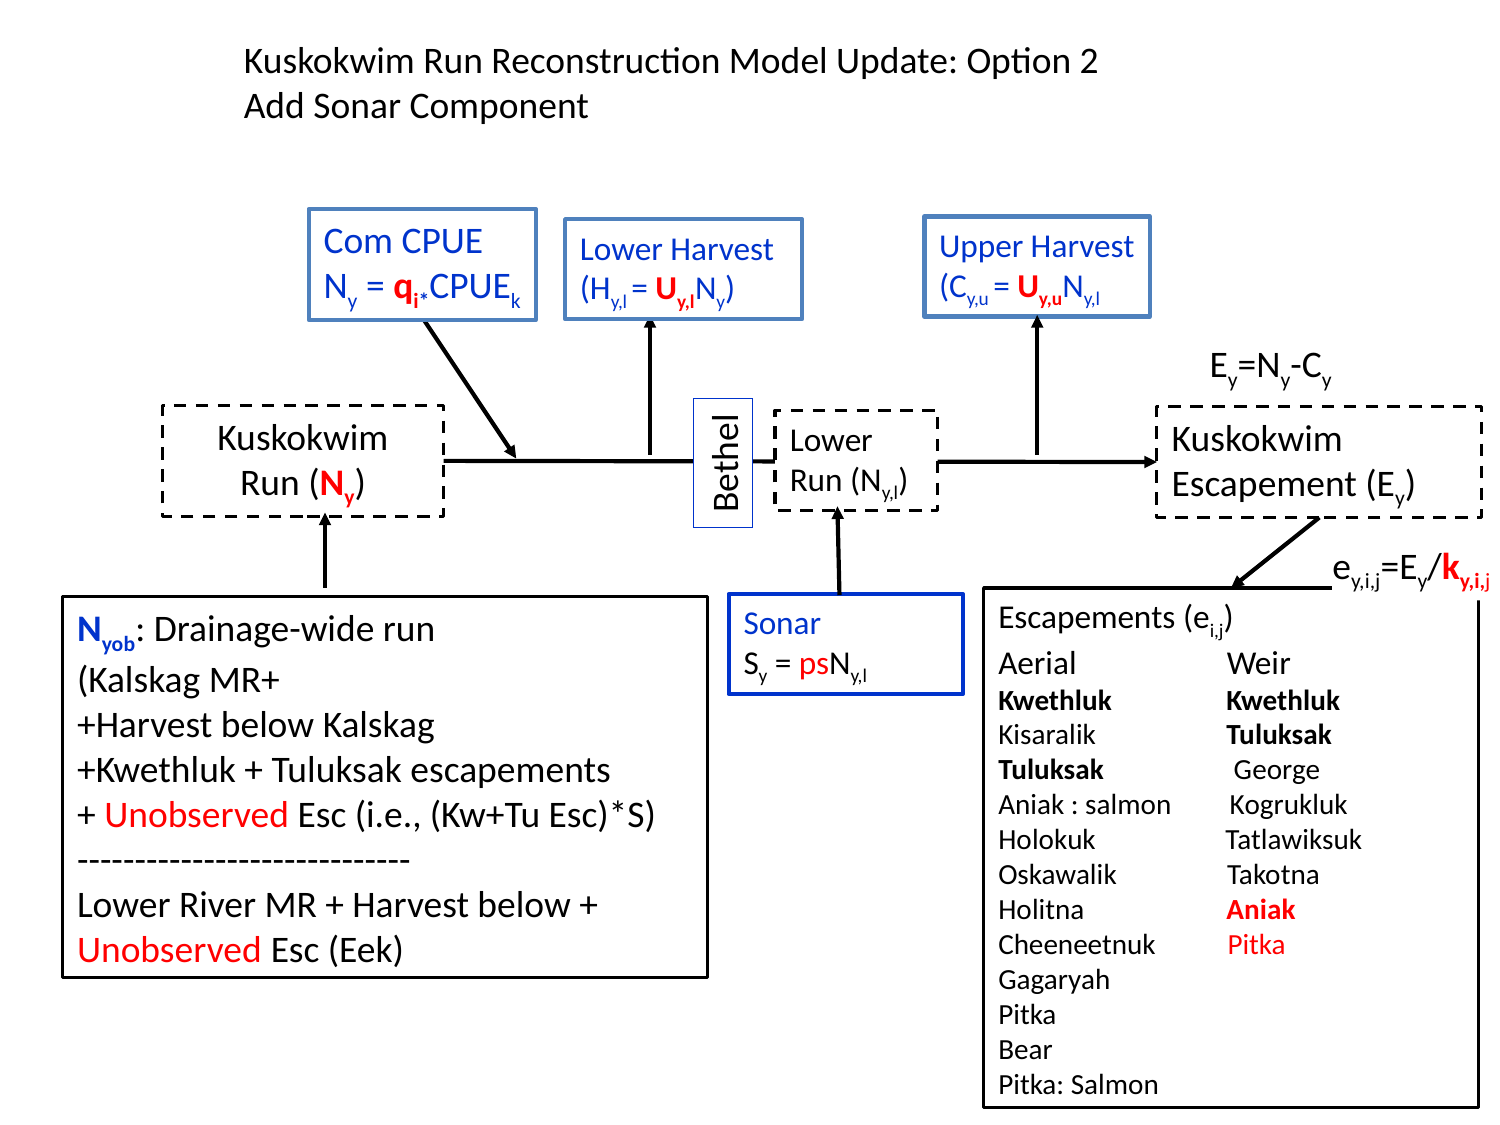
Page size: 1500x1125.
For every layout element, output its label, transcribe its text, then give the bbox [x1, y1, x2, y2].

text_box Com CPUE Ny = qi*CPUEk [307, 207, 538, 322]
text_box ey,i,j=Ey/ky,i,j [1332, 534, 1500, 601]
text_box Bethel [693, 469, 753, 528]
text_box Kuskokwim Run (Ny) [162, 405, 444, 517]
text_box Lower Harvest (Hy,l = Uy,lNy) [563, 217, 804, 321]
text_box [1230, 512, 1320, 589]
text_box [421, 317, 517, 459]
text_box Lower Run (Ny,l) [775, 469, 938, 511]
text_box Sonar Sy = psNy,l [727, 592, 965, 696]
text_box Escapements (ei,j) Aerial Weir Kwethluk Kwethluk Kisaralik Tuluksak Tuluksak George Aniak : salmon Kogrukluk Holokuk Tatlawiksuk Oskawalik Takotna Holitna Aniak Cheeneetnuk Pitka Gagaryah Pitka Bear Pitka: Salmon [983, 588, 1479, 1108]
text_box Lower Run (Ny,l) [775, 410, 938, 456]
text_box Kuskokwim Run Reconstruction Model Update: Option 2 Add Sonar Component [228, 28, 1115, 134]
text_box Bethel [693, 398, 753, 456]
text_box Kuskokwim Escapement (Ey) [1156, 406, 1482, 518]
text_box Upper Harvest (Cy,u = Uy,uNy,l [922, 214, 1152, 319]
text_box Nyob: Drainage-wide run (Kalskag MR+ +Harvest below Kalskag +Kwethluk + Tuluksak escapements + Unobserved Esc (i.e., (Kw+Tu Esc)*S) ----------------------------- Lower River MR + Harvest below + Unobserved Esc (Eek) [62, 596, 708, 978]
text_box Ey=Ny-Cy [1209, 332, 1332, 399]
